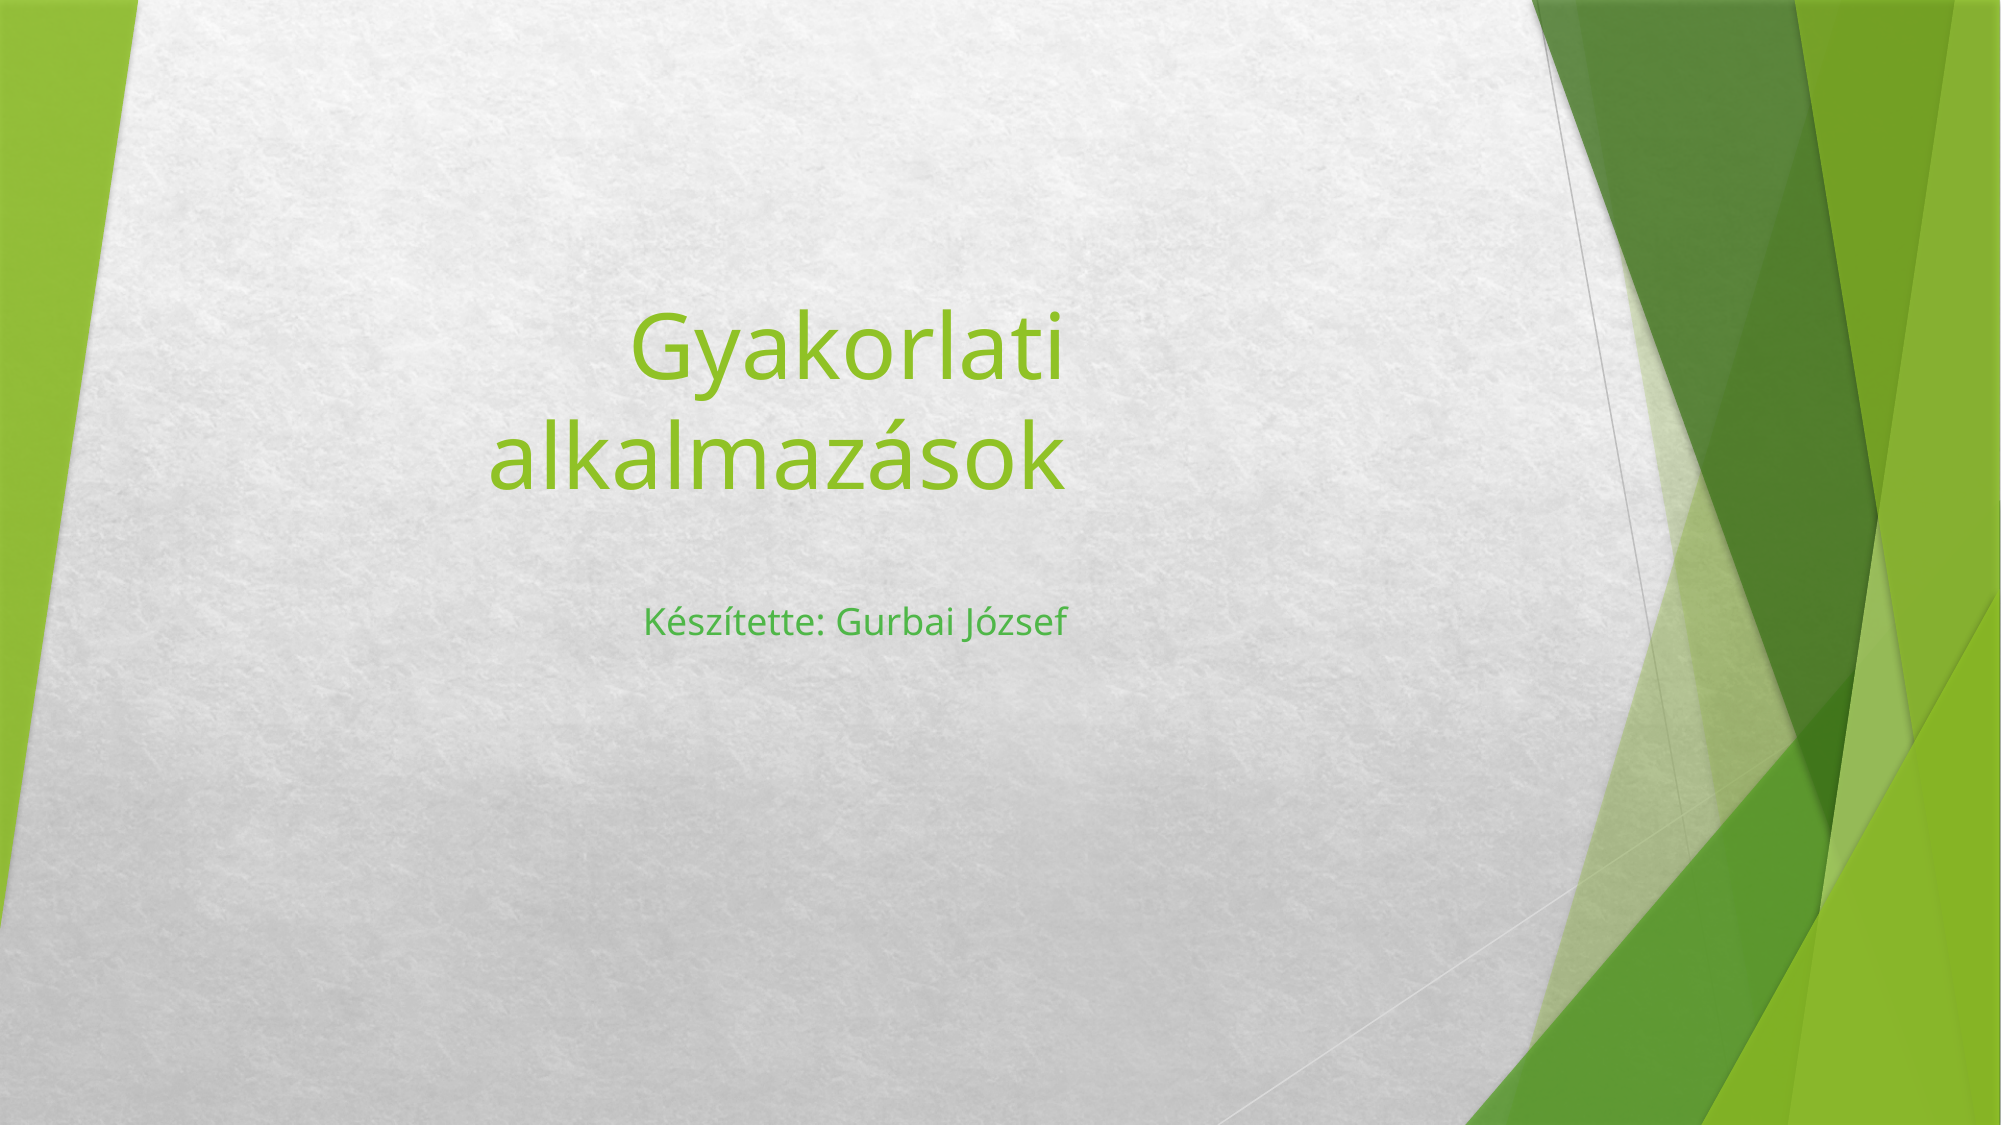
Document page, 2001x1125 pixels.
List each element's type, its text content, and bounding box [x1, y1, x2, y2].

subtitle Készítette: Gurbai József [190, 590, 1083, 866]
title Gyakorlati alkalmazások [190, 202, 1083, 590]
